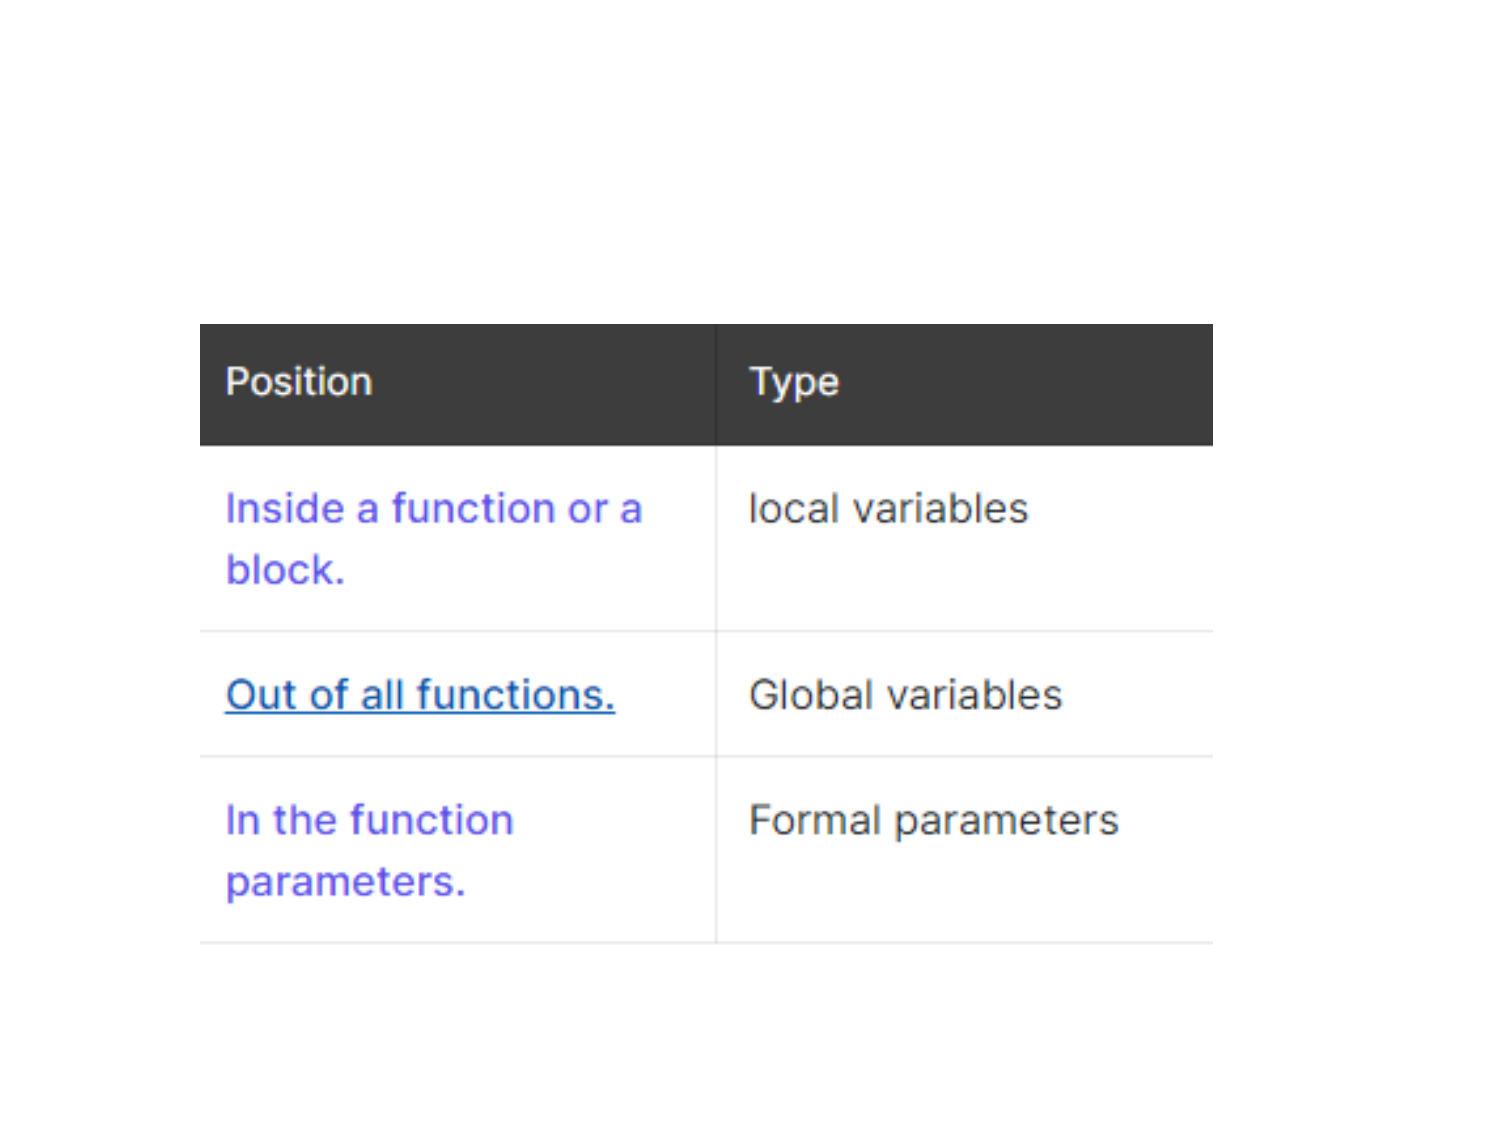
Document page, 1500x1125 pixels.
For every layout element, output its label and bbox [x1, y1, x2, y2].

list [199, 324, 1213, 951]
